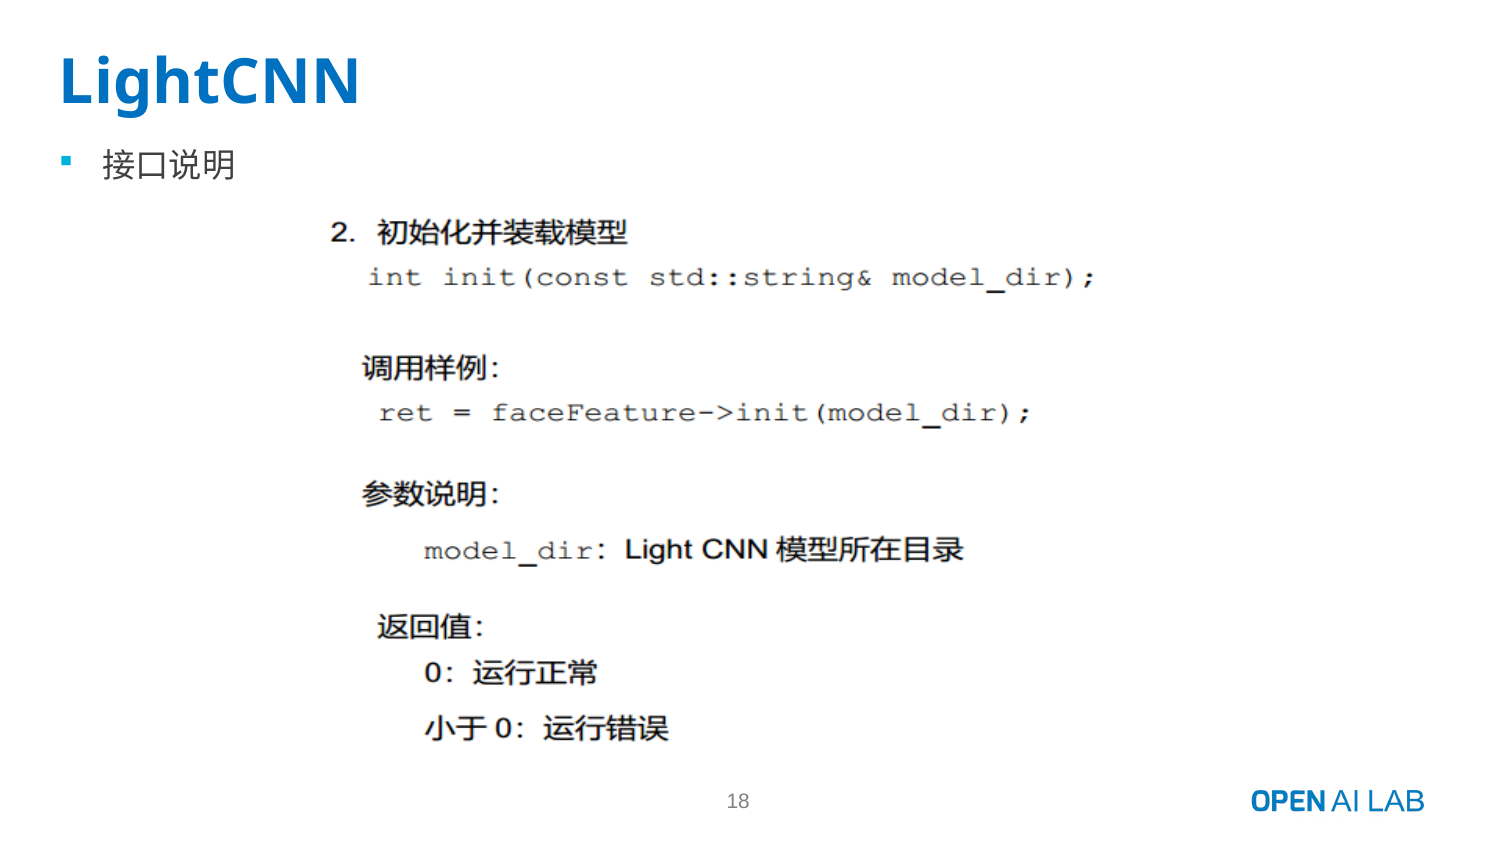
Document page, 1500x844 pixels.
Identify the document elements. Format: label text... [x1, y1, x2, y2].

list 接口说明 [59, 144, 1433, 750]
title LightCNN [59, 41, 1433, 113]
picture [312, 197, 1168, 766]
picture [1242, 775, 1433, 827]
